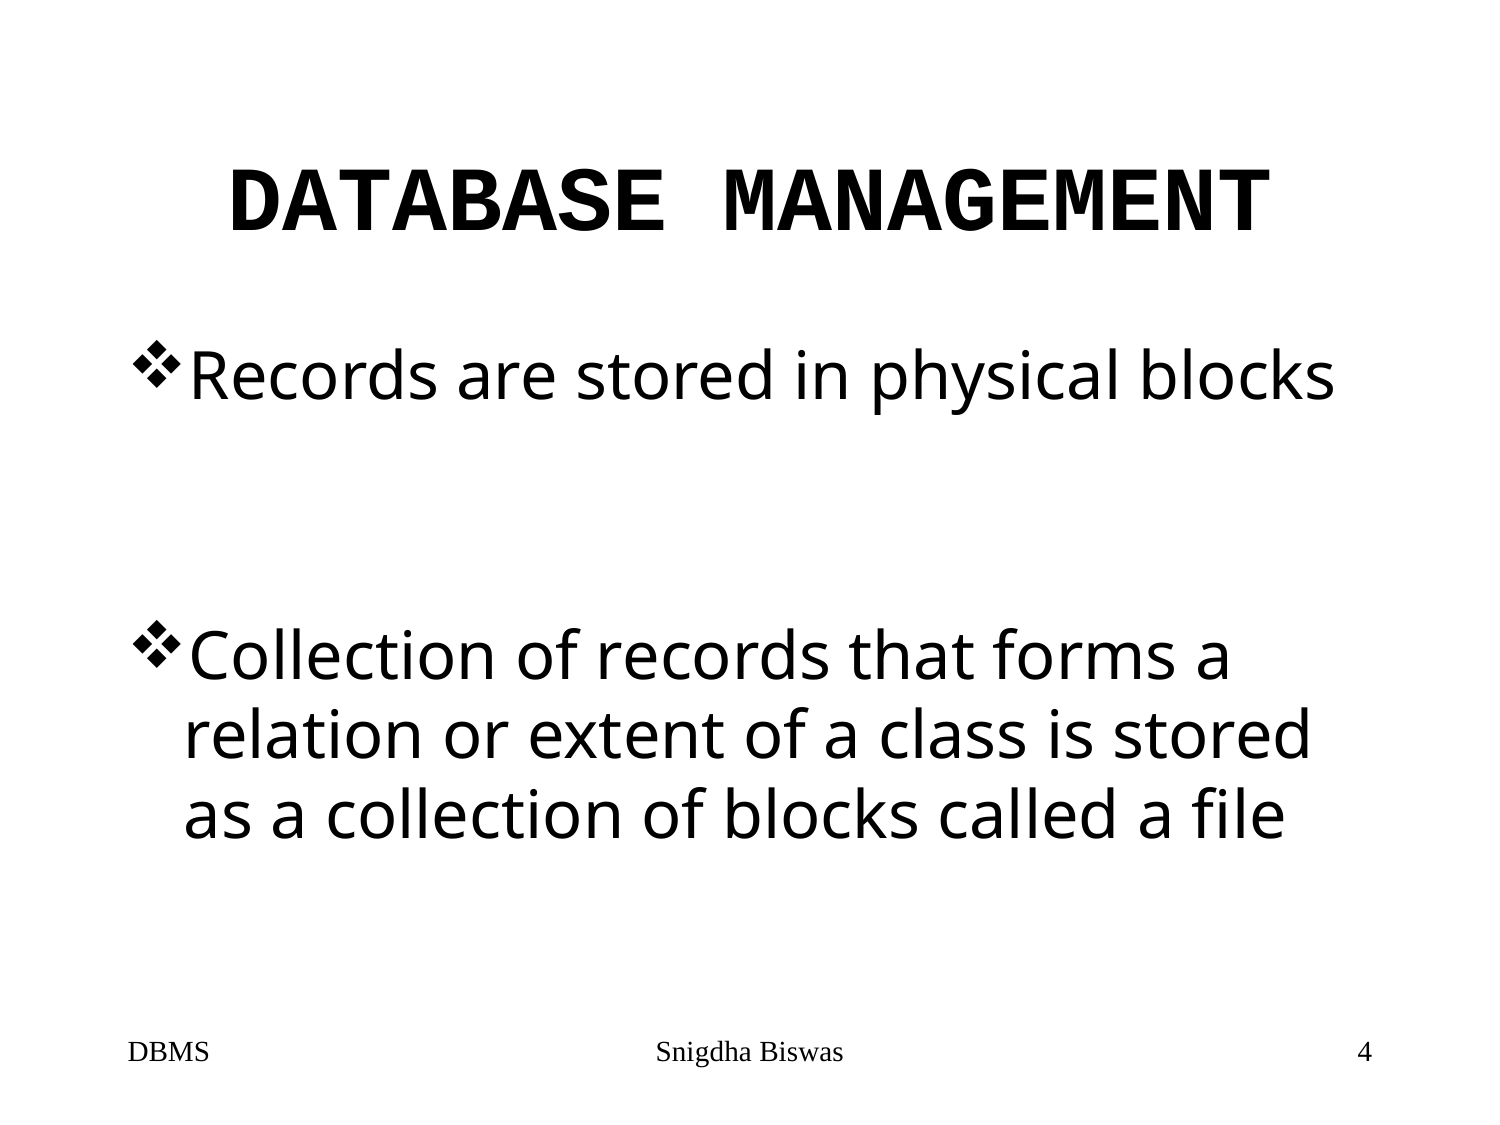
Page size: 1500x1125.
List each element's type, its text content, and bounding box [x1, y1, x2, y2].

slide_number 4 [1074, 1024, 1388, 1101]
list Records are stored in physical blocks Collection of records that forms a relation or extent of a class is stored as a collection of blocks called a file [112, 324, 1388, 1001]
footer Snigdha Biswas [512, 1024, 988, 1101]
title DATABASE MANAGEMENT [112, 99, 1388, 288]
slide_number DBMS [112, 1024, 426, 1101]
